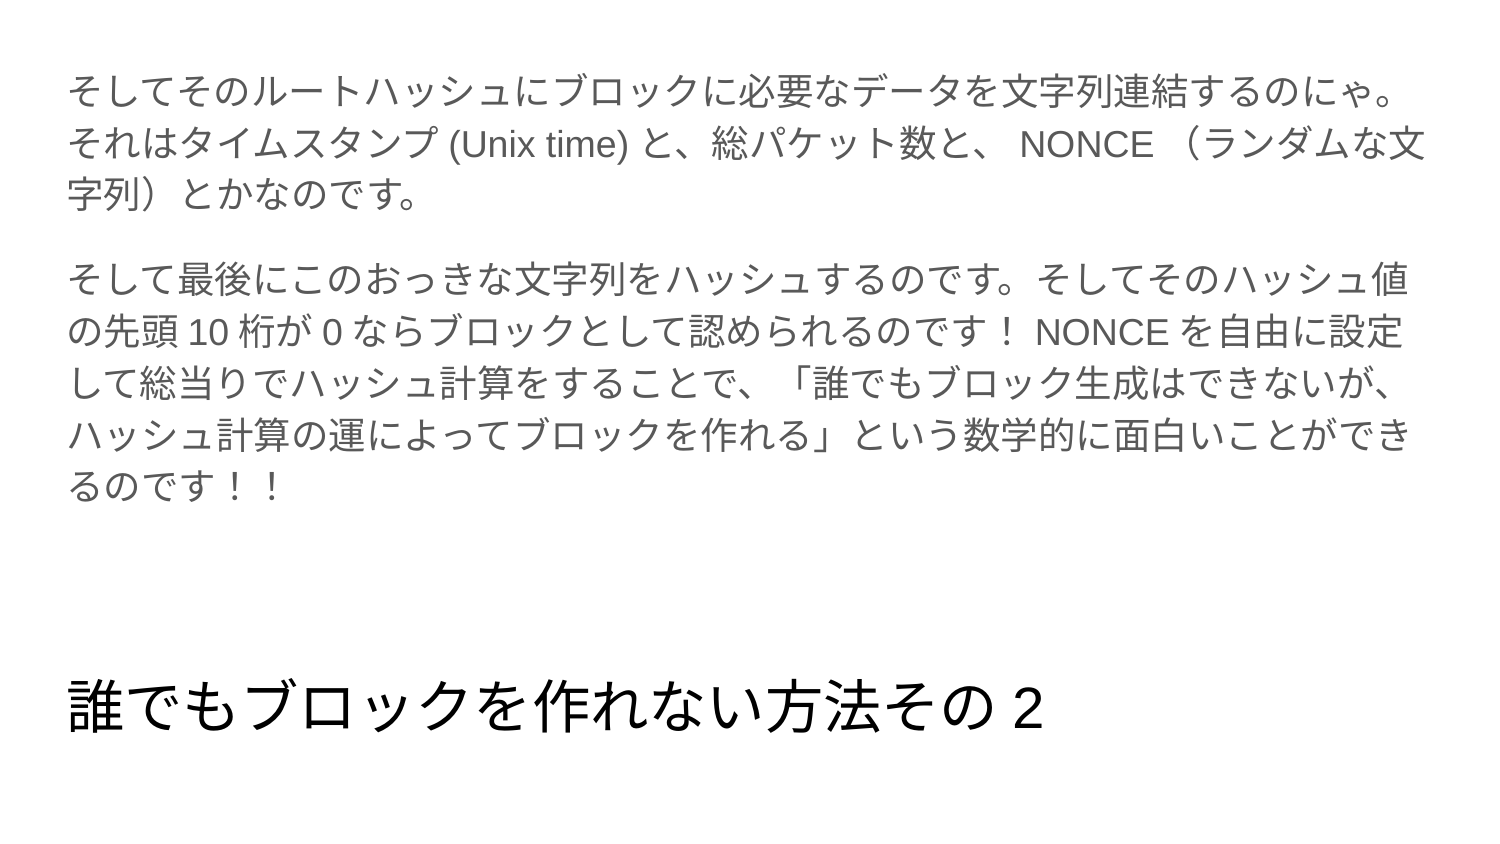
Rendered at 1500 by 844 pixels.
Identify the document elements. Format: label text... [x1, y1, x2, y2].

title 誰でもブロックを作れない方法その2 [51, 655, 1449, 750]
list そしてそのルートハッシュにブロックに必要なデータを文字列連結するのにゃ。それはタイムスタンプ(Unix time)と、総パケット数と、NONCE（ランダムな文字列）とかなのです。 そして最後にこのおっきな文字列をハッシュするのです。そしてそのハッシュ値の先頭10桁が0ならブロックとして認められるのです！NONCEを自由に設定して総当りでハッシュ計算をすることで、「誰でもブロック生成はできないが、ハッシュ計算の運によってブロックを作れる」という数学的に面白いことができるのです！！ [51, 46, 1449, 607]
